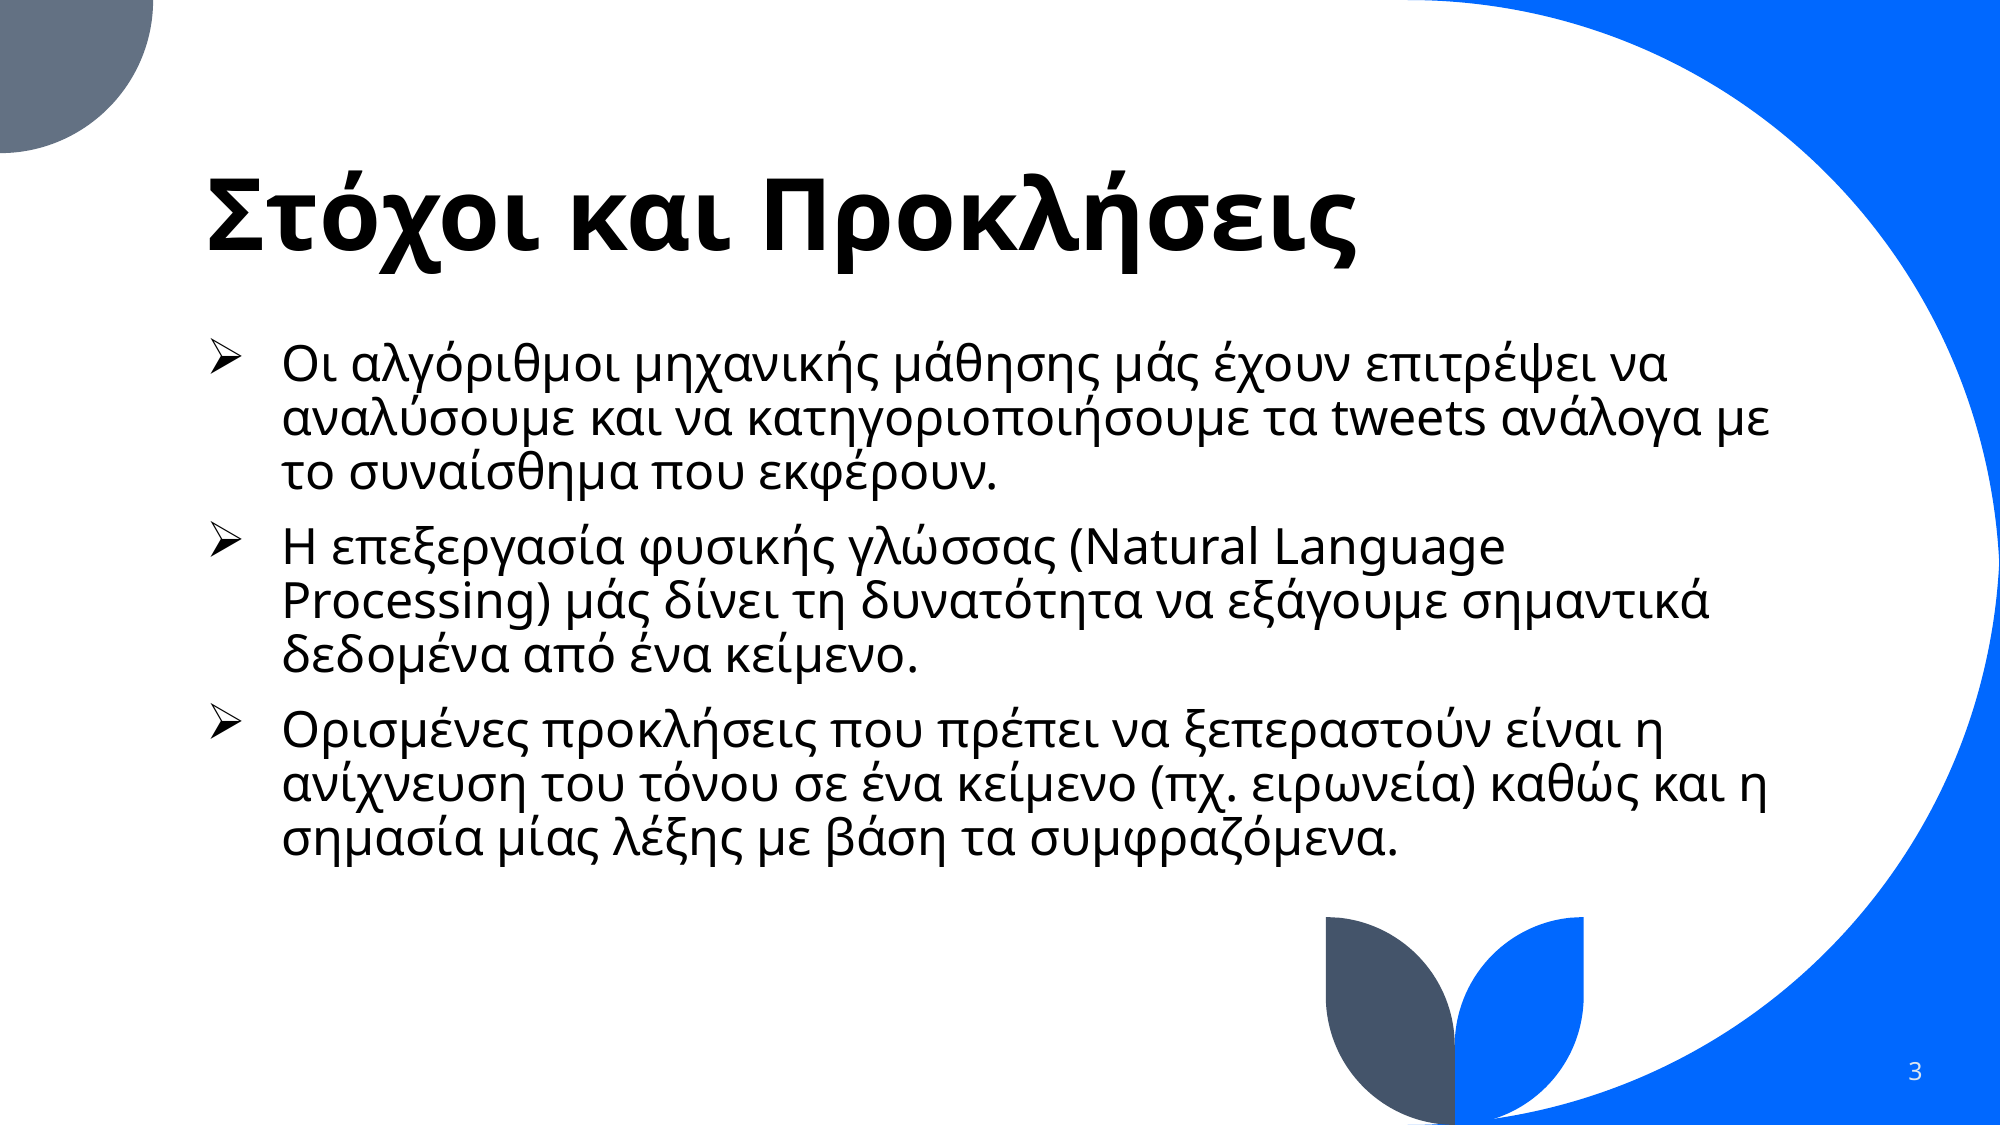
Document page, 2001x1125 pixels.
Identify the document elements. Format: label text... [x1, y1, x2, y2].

list Οι αλγόριθμοι μηχανικής μάθησης μάς έχουν επιτρέψει να αναλύσουμε και να κατηγοριοποιήσουμε τα tweets ανάλογα με το συναίσθημα που εκφέρουν. Η επεξεργασία φυσικής γλώσσας (Natural Language Processing) μάς δίνει τη δυνατότητα να εξάγουμε σημαντικά δεδομένα από ένα κείμενο. Ορισμένες προκλήσεις που πρέπει να ξεπεραστούν είναι η ανίχνευση του τόνου σε ένα κείμενο (πχ. ειρωνεία) καθώς και η σημασία μίας λέξης με βάση τα συμφραζόμενα. [191, 330, 1796, 1043]
slide_number 3 [1665, 1042, 1938, 1103]
title Στόχοι και Προκλήσεις [191, 62, 1796, 280]
